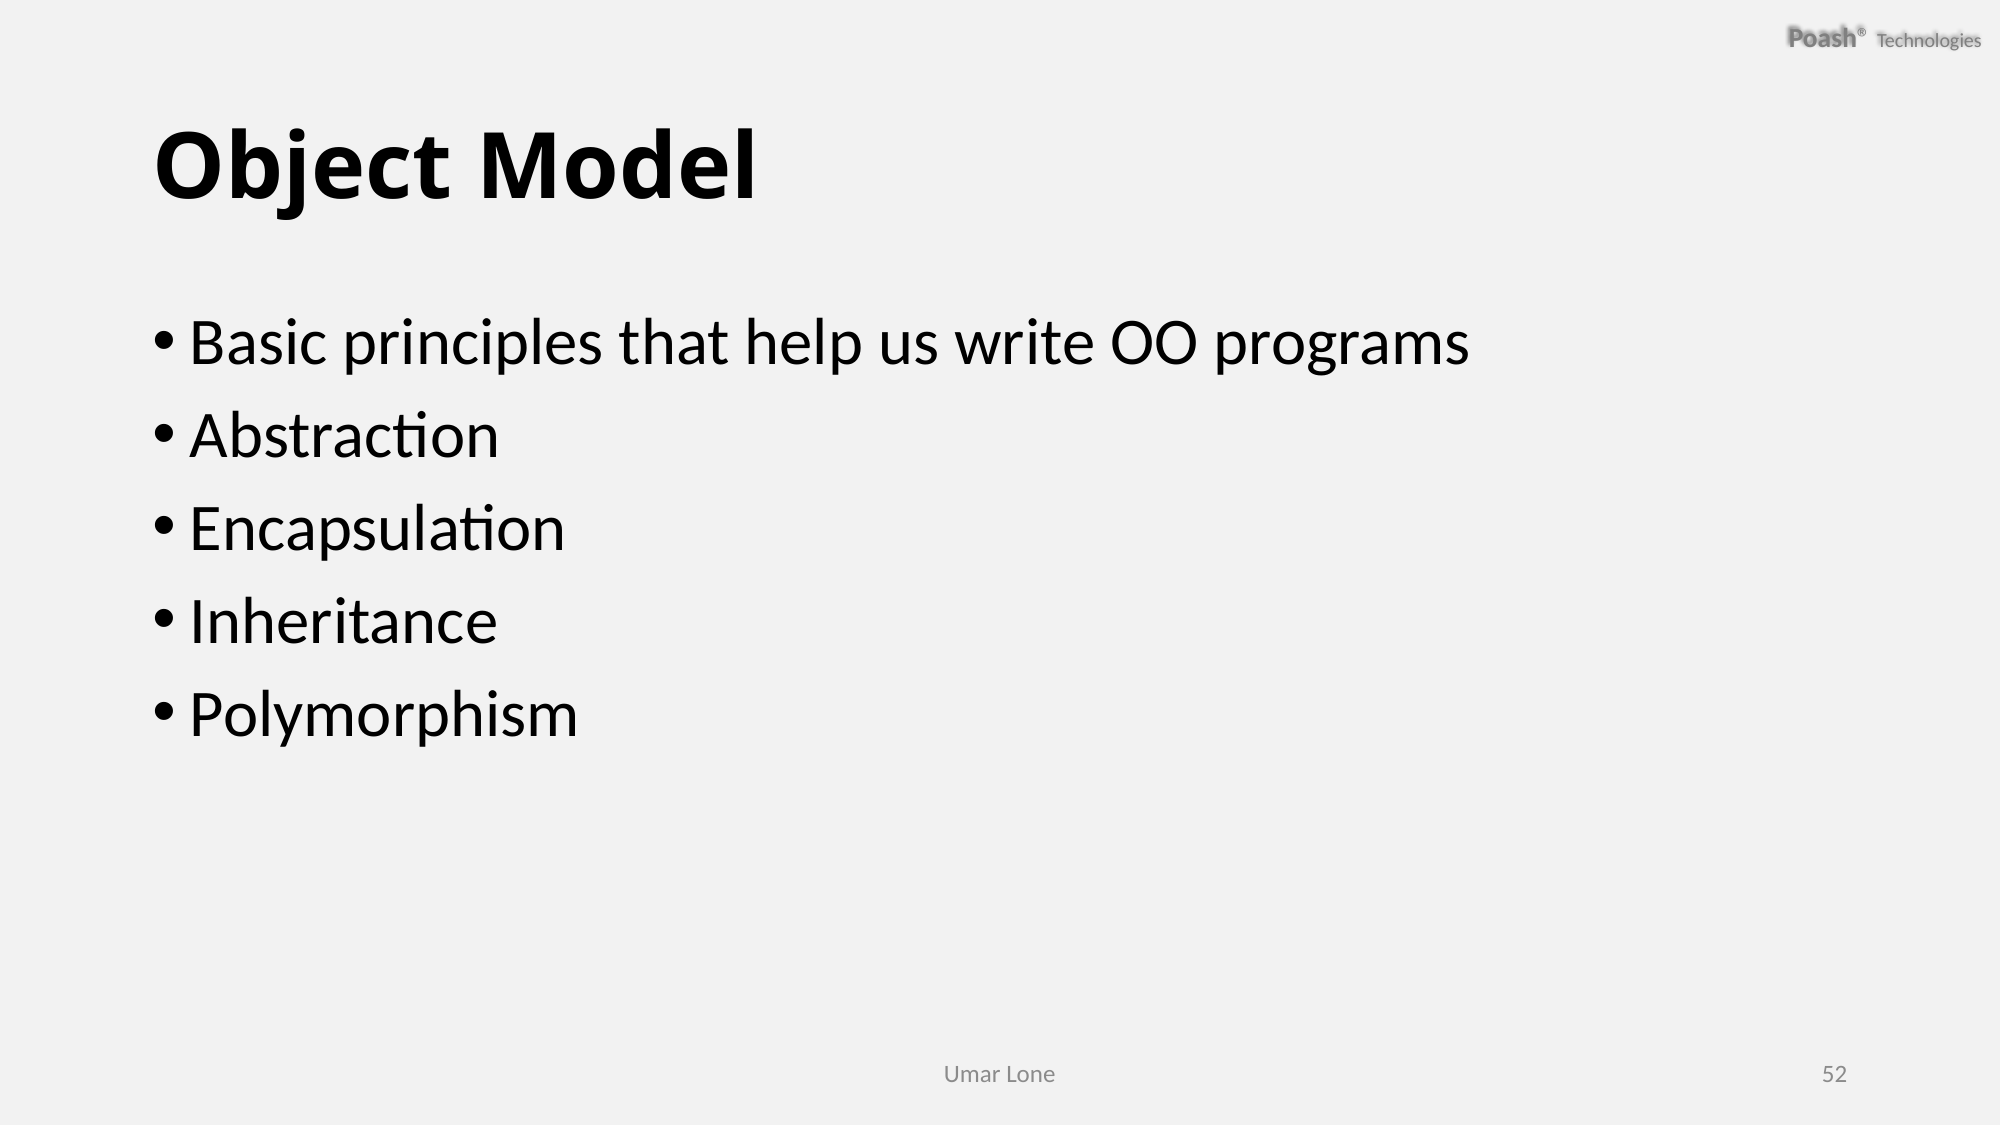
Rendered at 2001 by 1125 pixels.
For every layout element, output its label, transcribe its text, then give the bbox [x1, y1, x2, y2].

title Object Model [137, 59, 1863, 278]
slide_number 52 [1412, 1042, 1863, 1103]
list Basic principles that help us write OO programs Abstraction Encapsulation Inheritance Polymorphism [137, 299, 1863, 1014]
footer Umar Lone [662, 1042, 1338, 1103]
